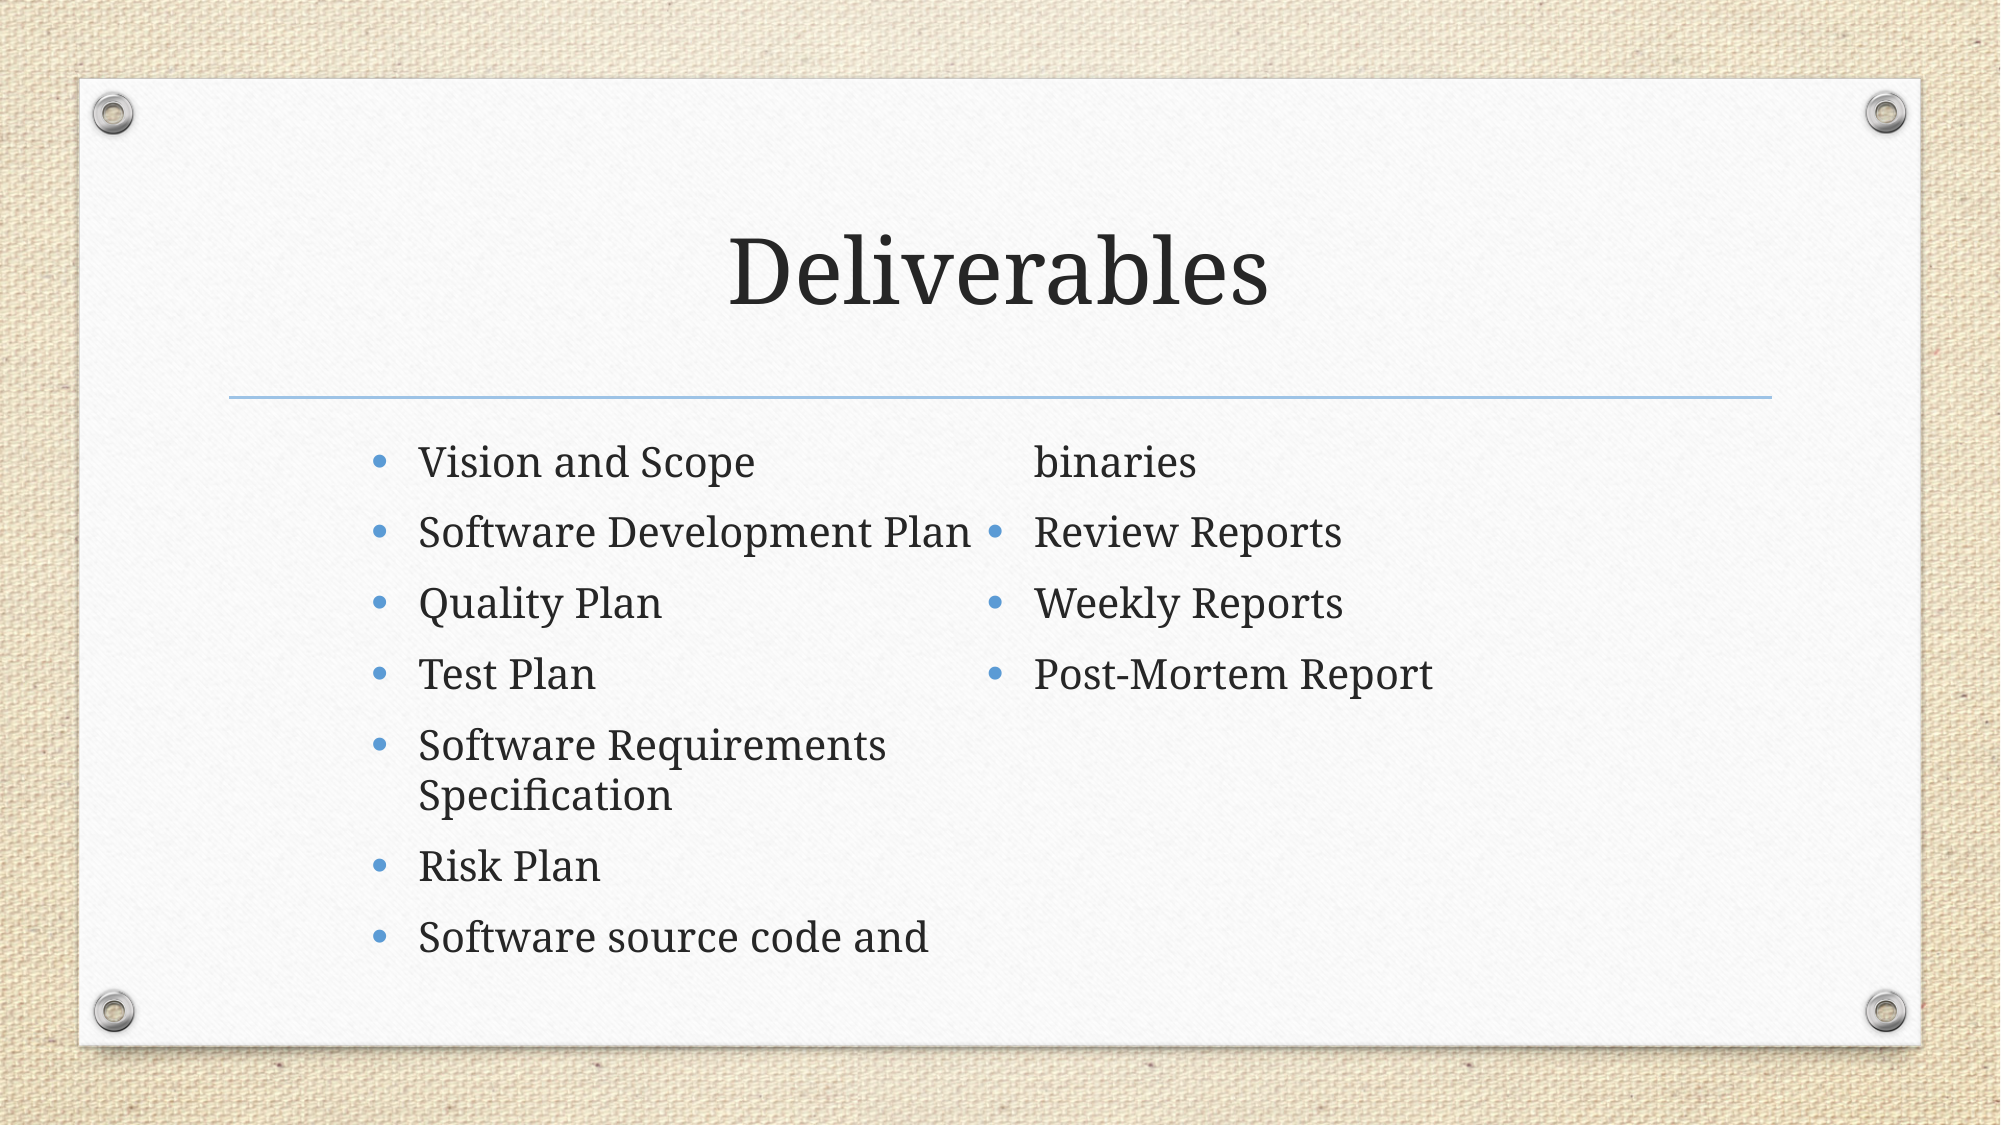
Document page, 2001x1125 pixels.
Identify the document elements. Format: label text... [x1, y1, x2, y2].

picture [0, 0, 2001, 1125]
title Deliverables [212, 161, 1788, 375]
list Vision and Scope Software Development Plan Quality Plan Test Plan Software Requirements Specification Risk Plan Software source code and binaries Review Reports Weekly Reports Post-Mortem Report [356, 427, 1618, 974]
